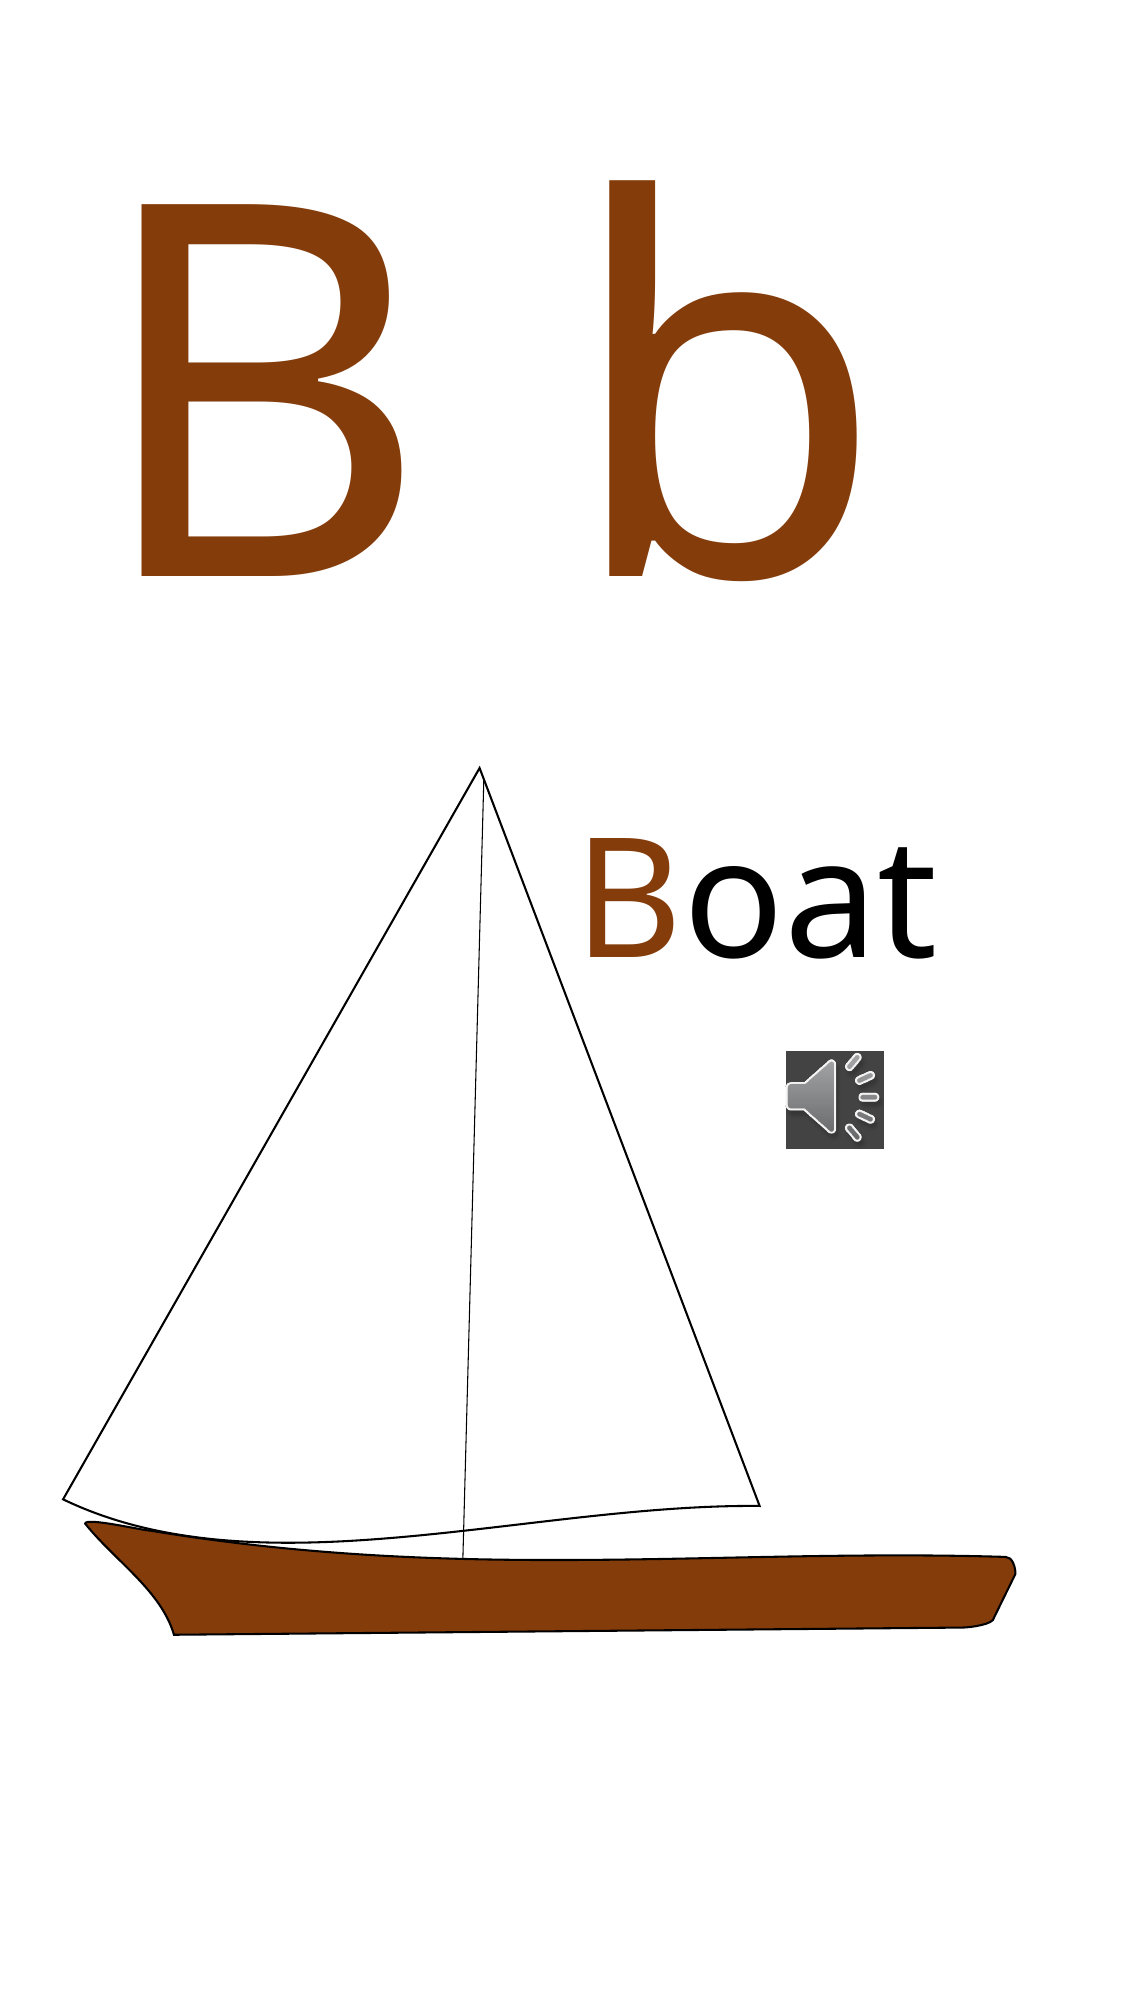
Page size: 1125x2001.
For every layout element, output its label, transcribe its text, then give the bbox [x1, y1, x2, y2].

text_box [85, 769, 1040, 1635]
text_box B b [77, 48, 1048, 688]
picture [784, 1050, 885, 1151]
